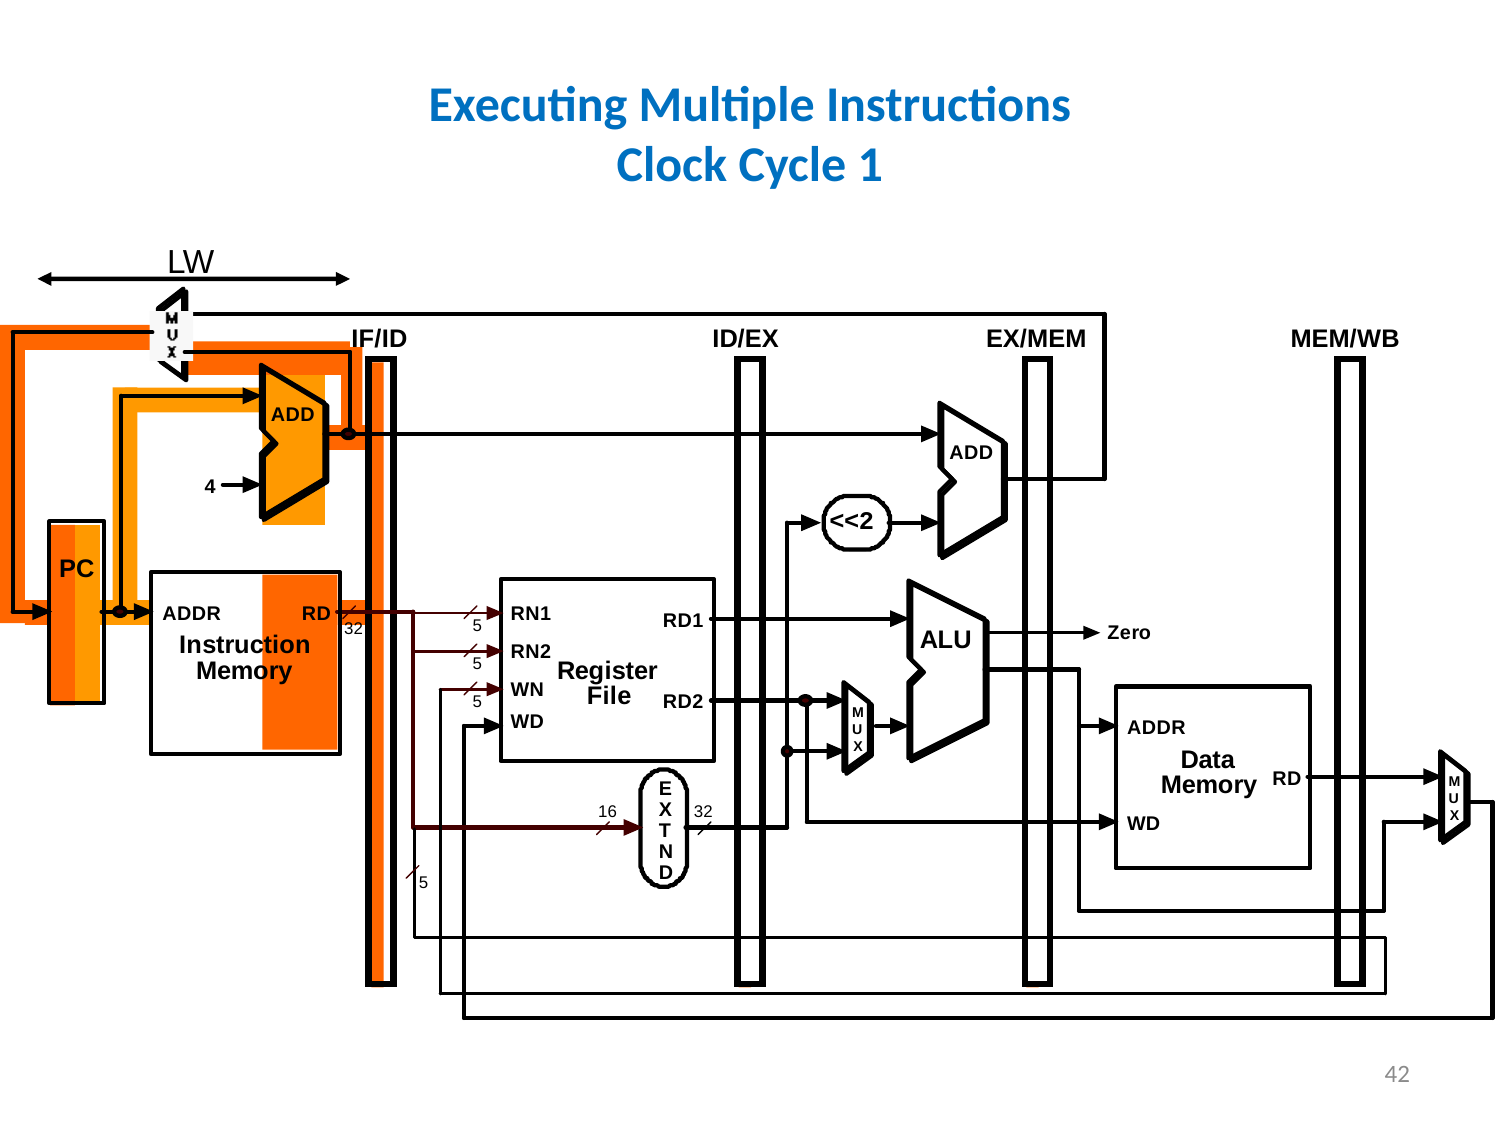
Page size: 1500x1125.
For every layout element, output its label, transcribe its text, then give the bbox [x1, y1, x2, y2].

text_box LW [152, 232, 230, 282]
text_box [230, 272, 350, 282]
picture [0, 284, 1500, 1026]
title Executing Multiple Instructions Clock Cycle 1 [112, 37, 1388, 225]
text_box [37, 272, 152, 282]
slide_number 42 [1074, 1042, 1425, 1103]
